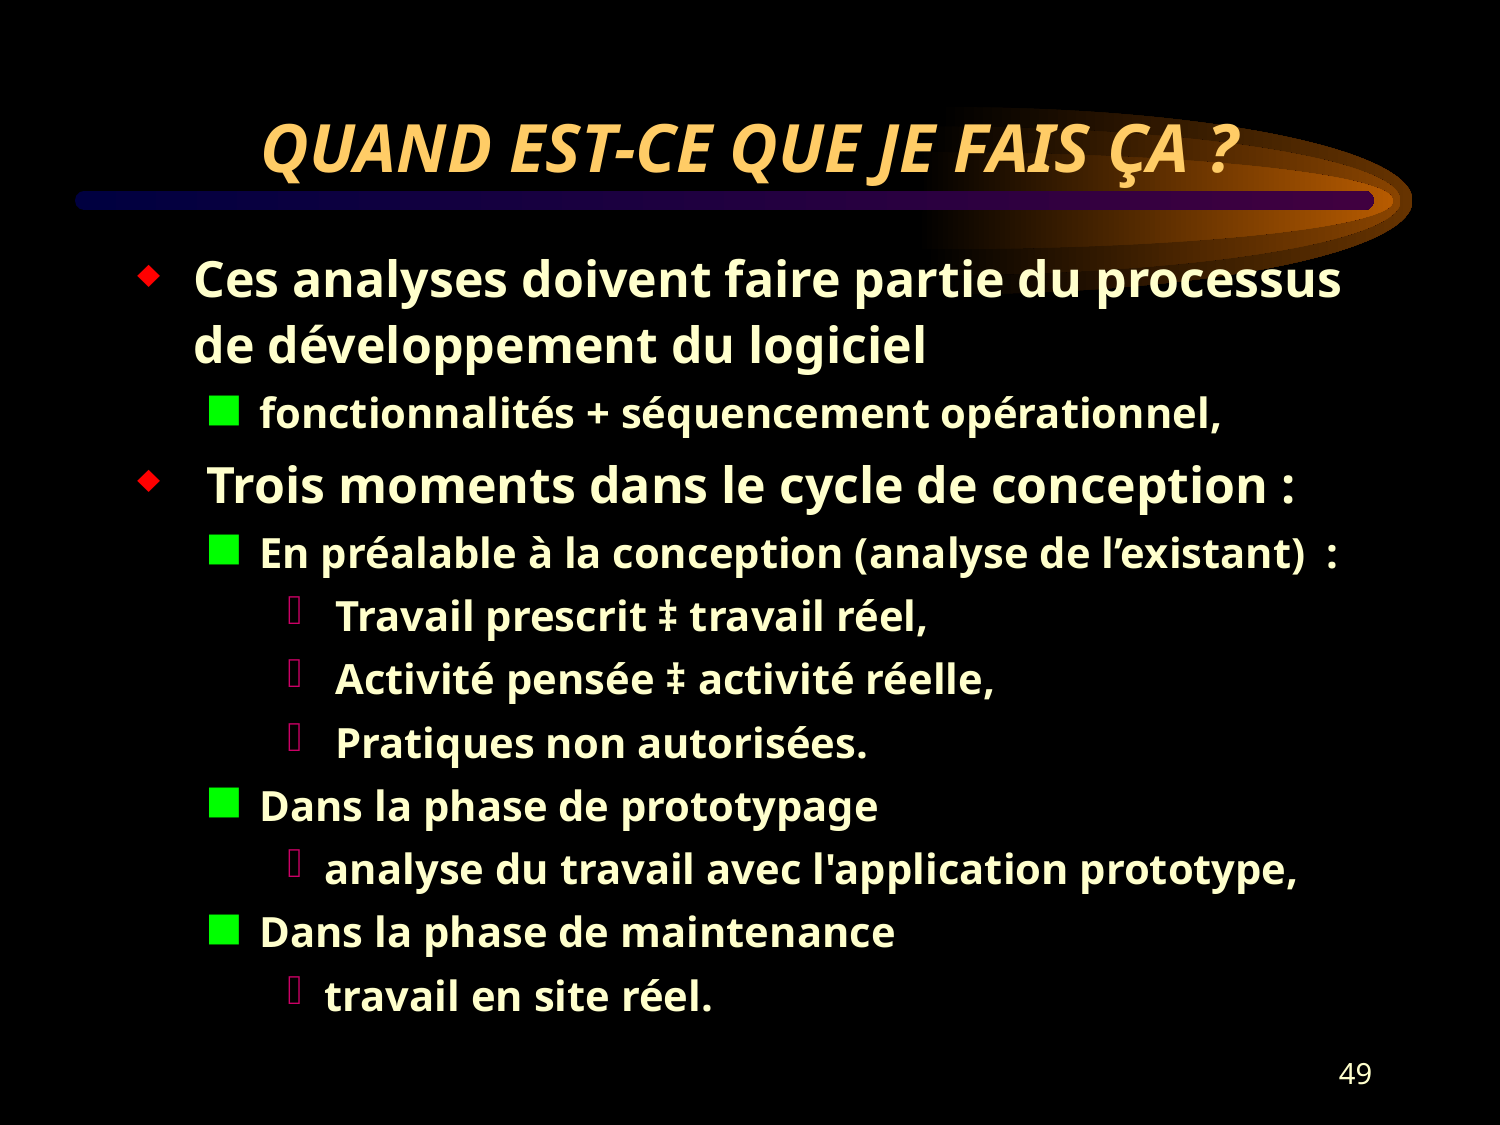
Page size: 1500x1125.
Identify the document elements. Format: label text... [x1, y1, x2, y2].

slide_number 49 [1074, 1037, 1388, 1113]
title QUAND EST-CE QUE JE FAIS ÇA ? [112, 73, 1388, 262]
list Ces analyses doivent faire partie du processus de développement du logiciel fonctionnalités + séquencement opérationnel, Trois moments dans le cycle de conception : En préalable à la conception (analyse de l’existant) : Travail prescrit ‡ travail réel, Activité pensée ‡ activité réelle, Pratiques non autorisées. Dans la phase de prototypage analyse du travail avec l'application prototype, Dans la phase de maintenance travail en site réel. [121, 234, 1398, 910]
